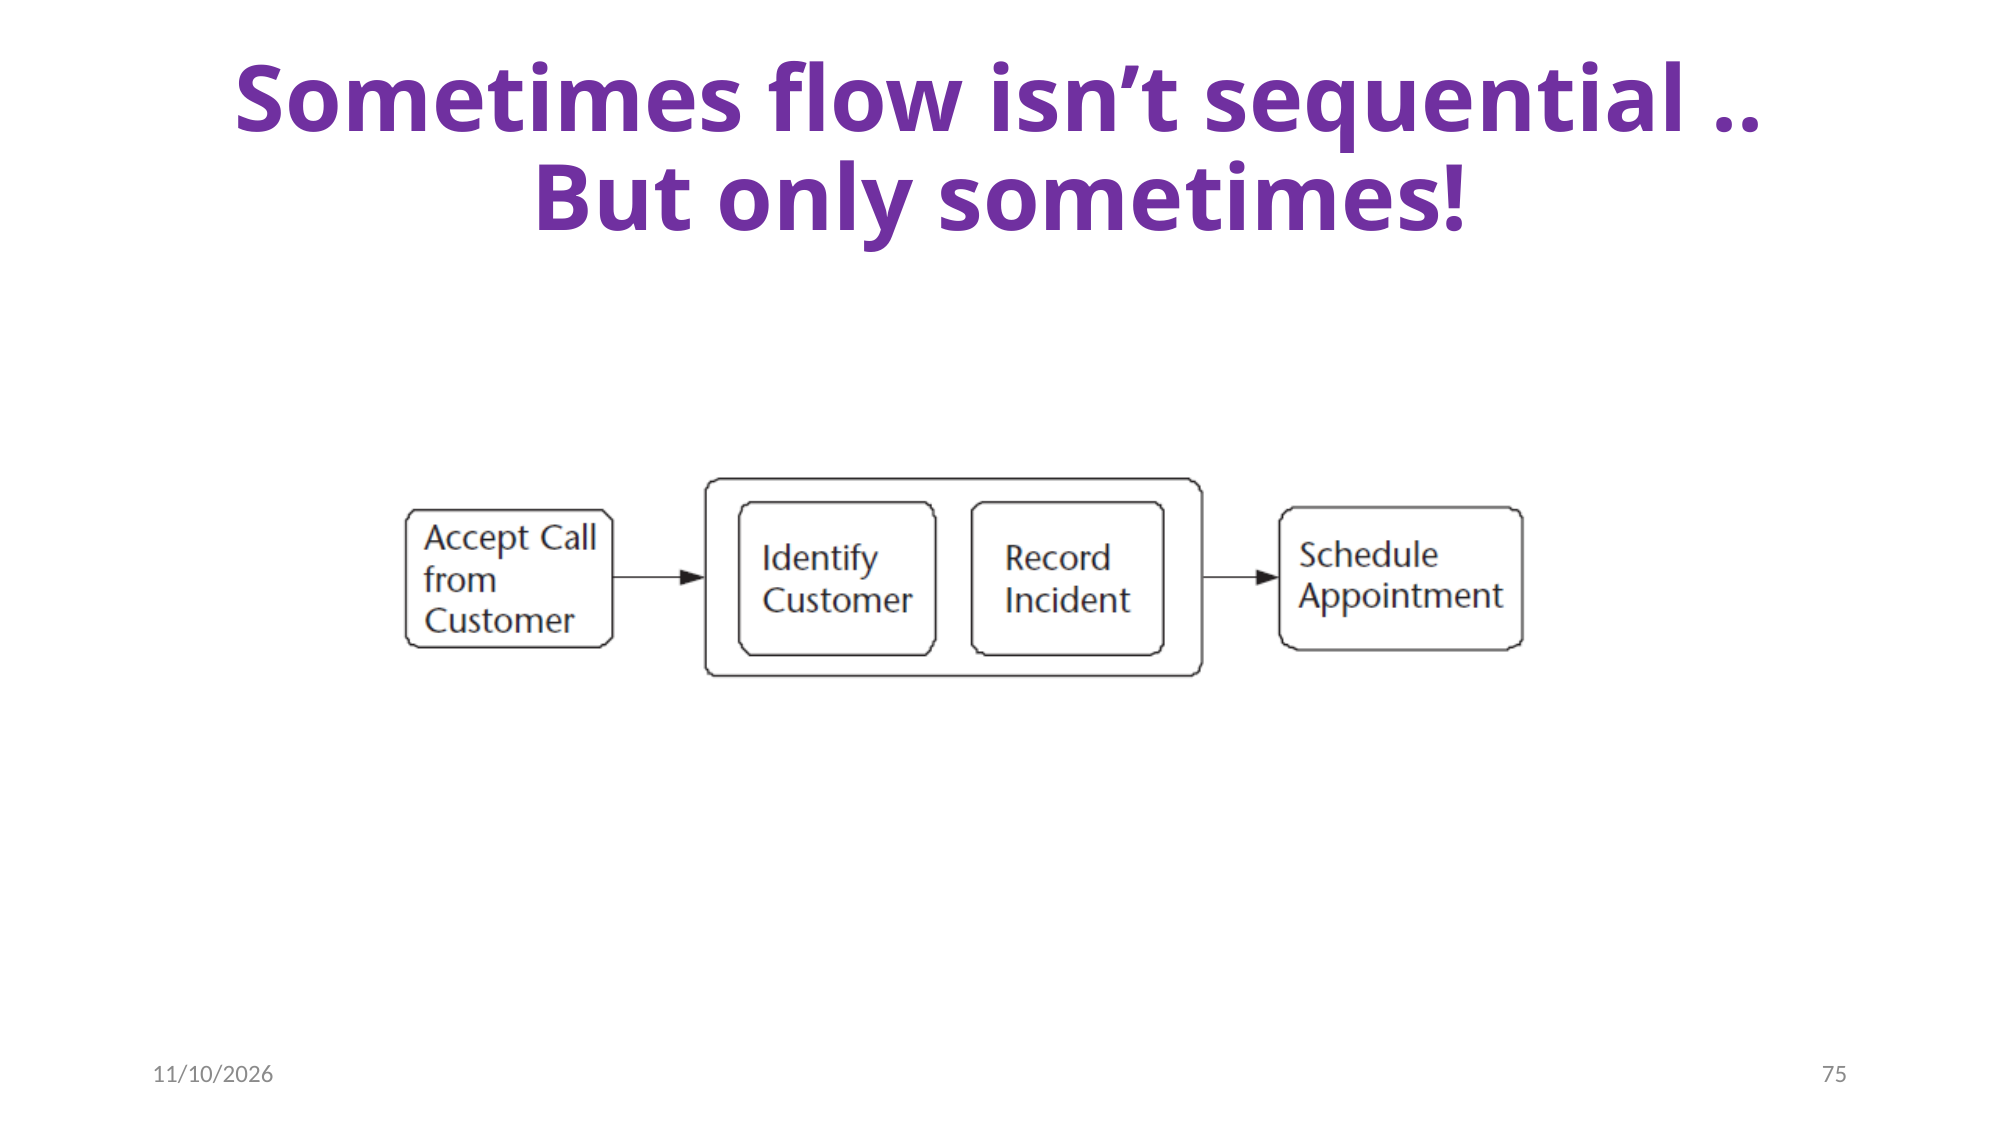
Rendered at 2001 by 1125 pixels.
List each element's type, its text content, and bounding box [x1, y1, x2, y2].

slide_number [137, 1042, 588, 1103]
picture [381, 434, 1618, 691]
title Sometimes flow isn’t sequential .. But only sometimes! [137, 18, 1863, 285]
slide_number 75 [1412, 1042, 1863, 1103]
